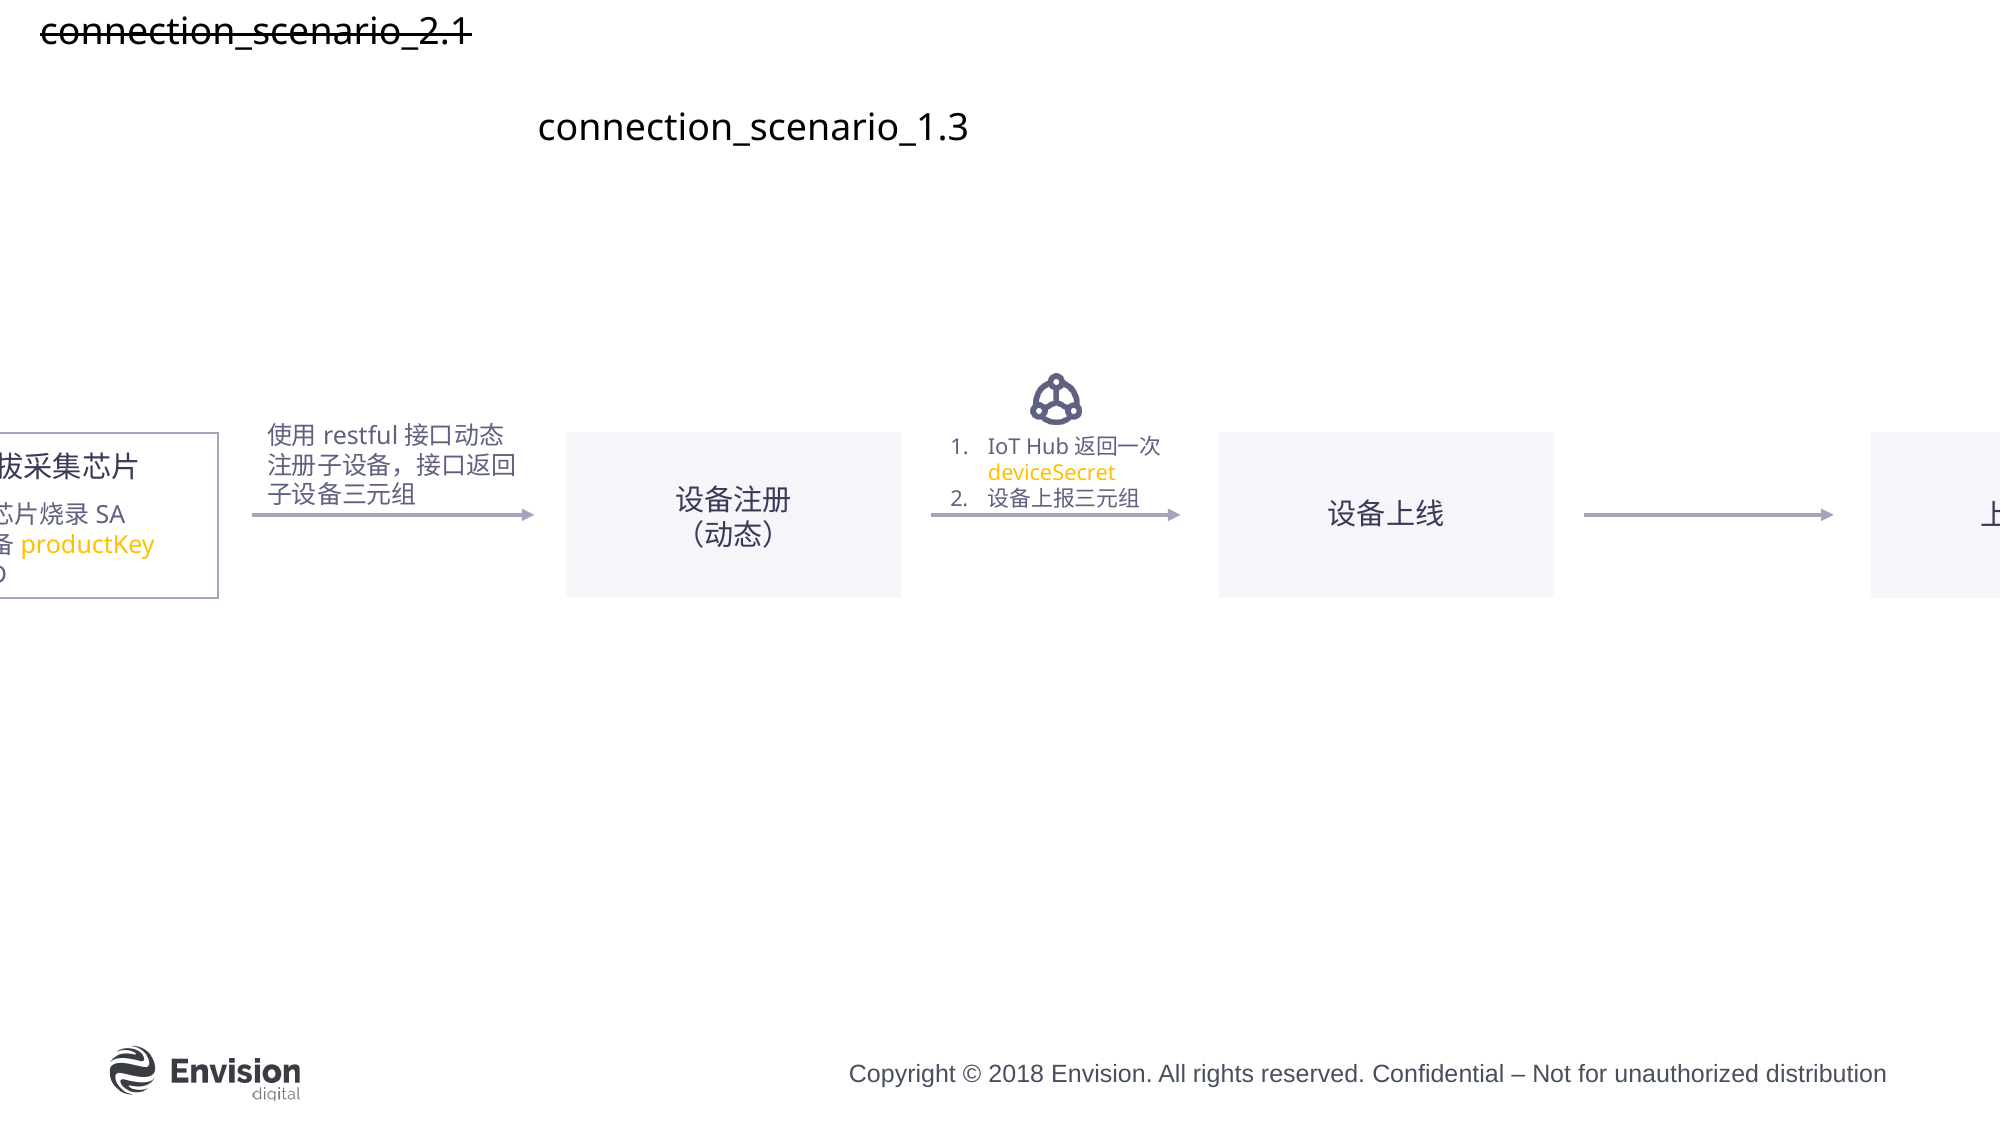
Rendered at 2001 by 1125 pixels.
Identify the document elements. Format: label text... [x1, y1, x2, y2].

text_box connection_scenario_1.3 [522, 95, 985, 156]
text_box connection_scenario_2.1 [25, 0, 487, 60]
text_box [0, 373, 2000, 599]
